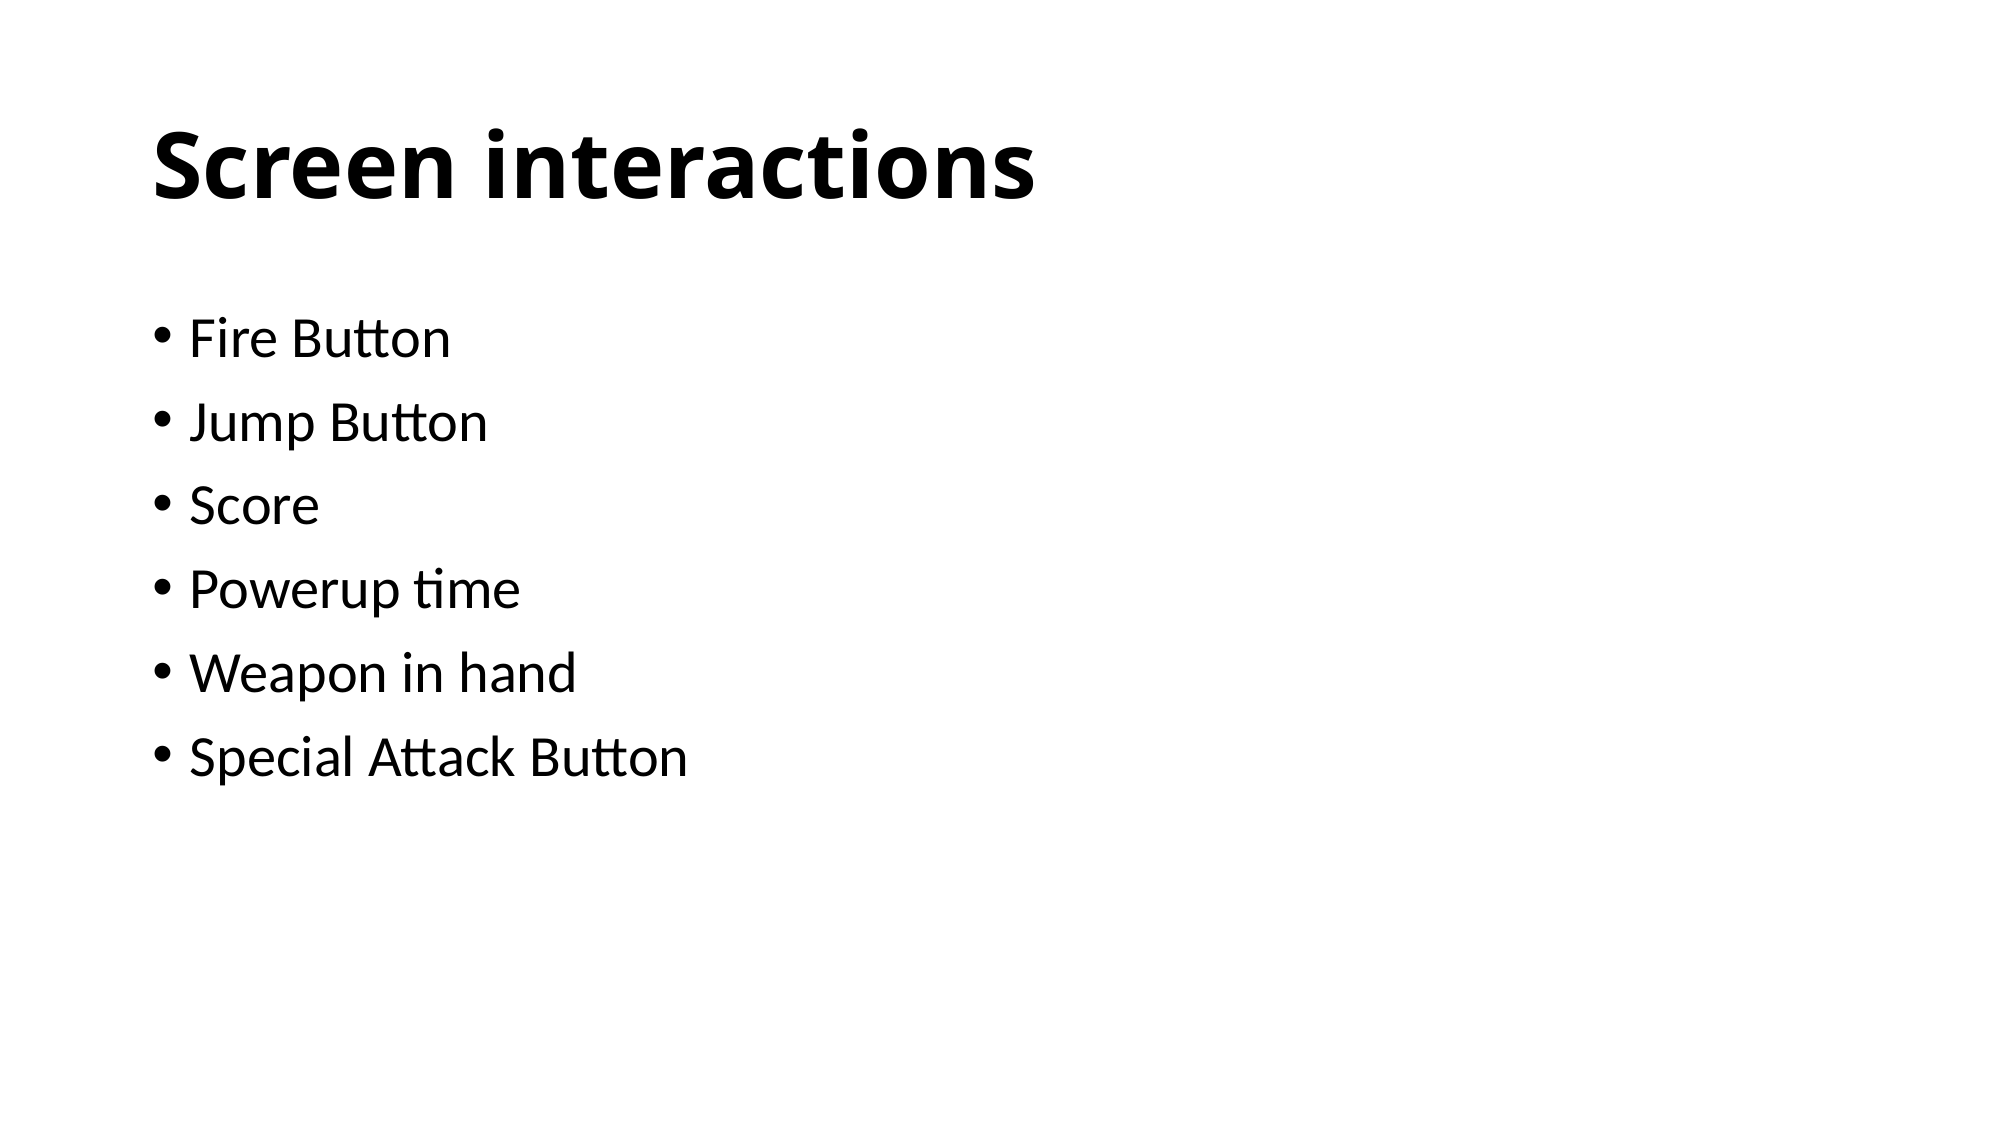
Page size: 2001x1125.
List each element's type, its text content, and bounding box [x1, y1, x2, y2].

title Screen interactions [137, 59, 1863, 278]
list Fire Button Jump Button Score Powerup time Weapon in hand Special Attack Button [137, 299, 1863, 1014]
